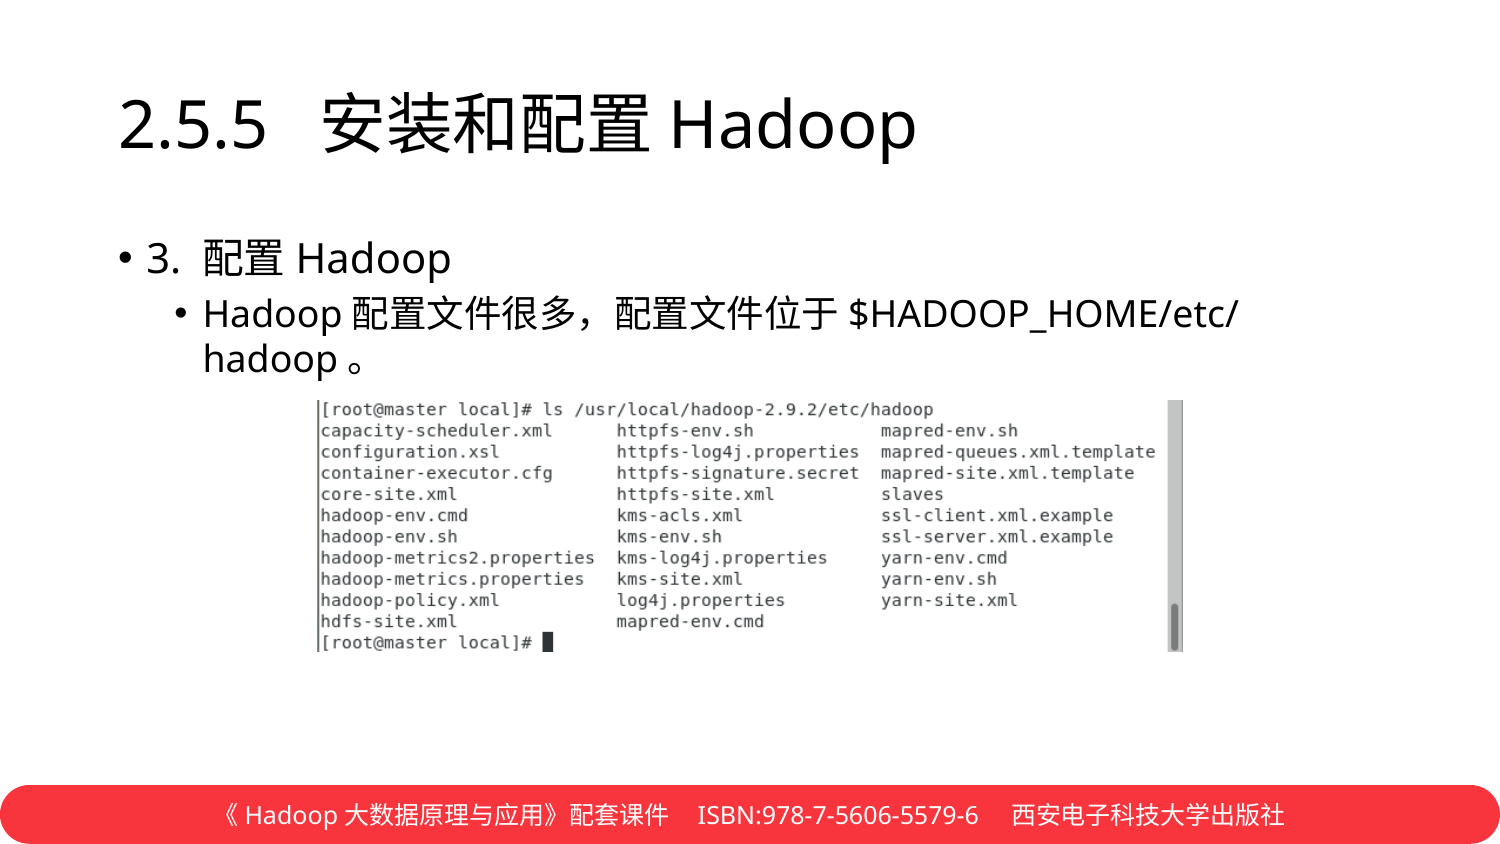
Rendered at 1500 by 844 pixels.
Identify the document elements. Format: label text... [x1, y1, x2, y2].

picture [317, 400, 1183, 652]
title 2.5.5 安装和配置Hadoop [103, 44, 1397, 208]
list 3. 配置Hadoop Hadoop配置文件很多，配置文件位于$HADOOP_HOME/etc/hadoop。 [103, 224, 1397, 760]
